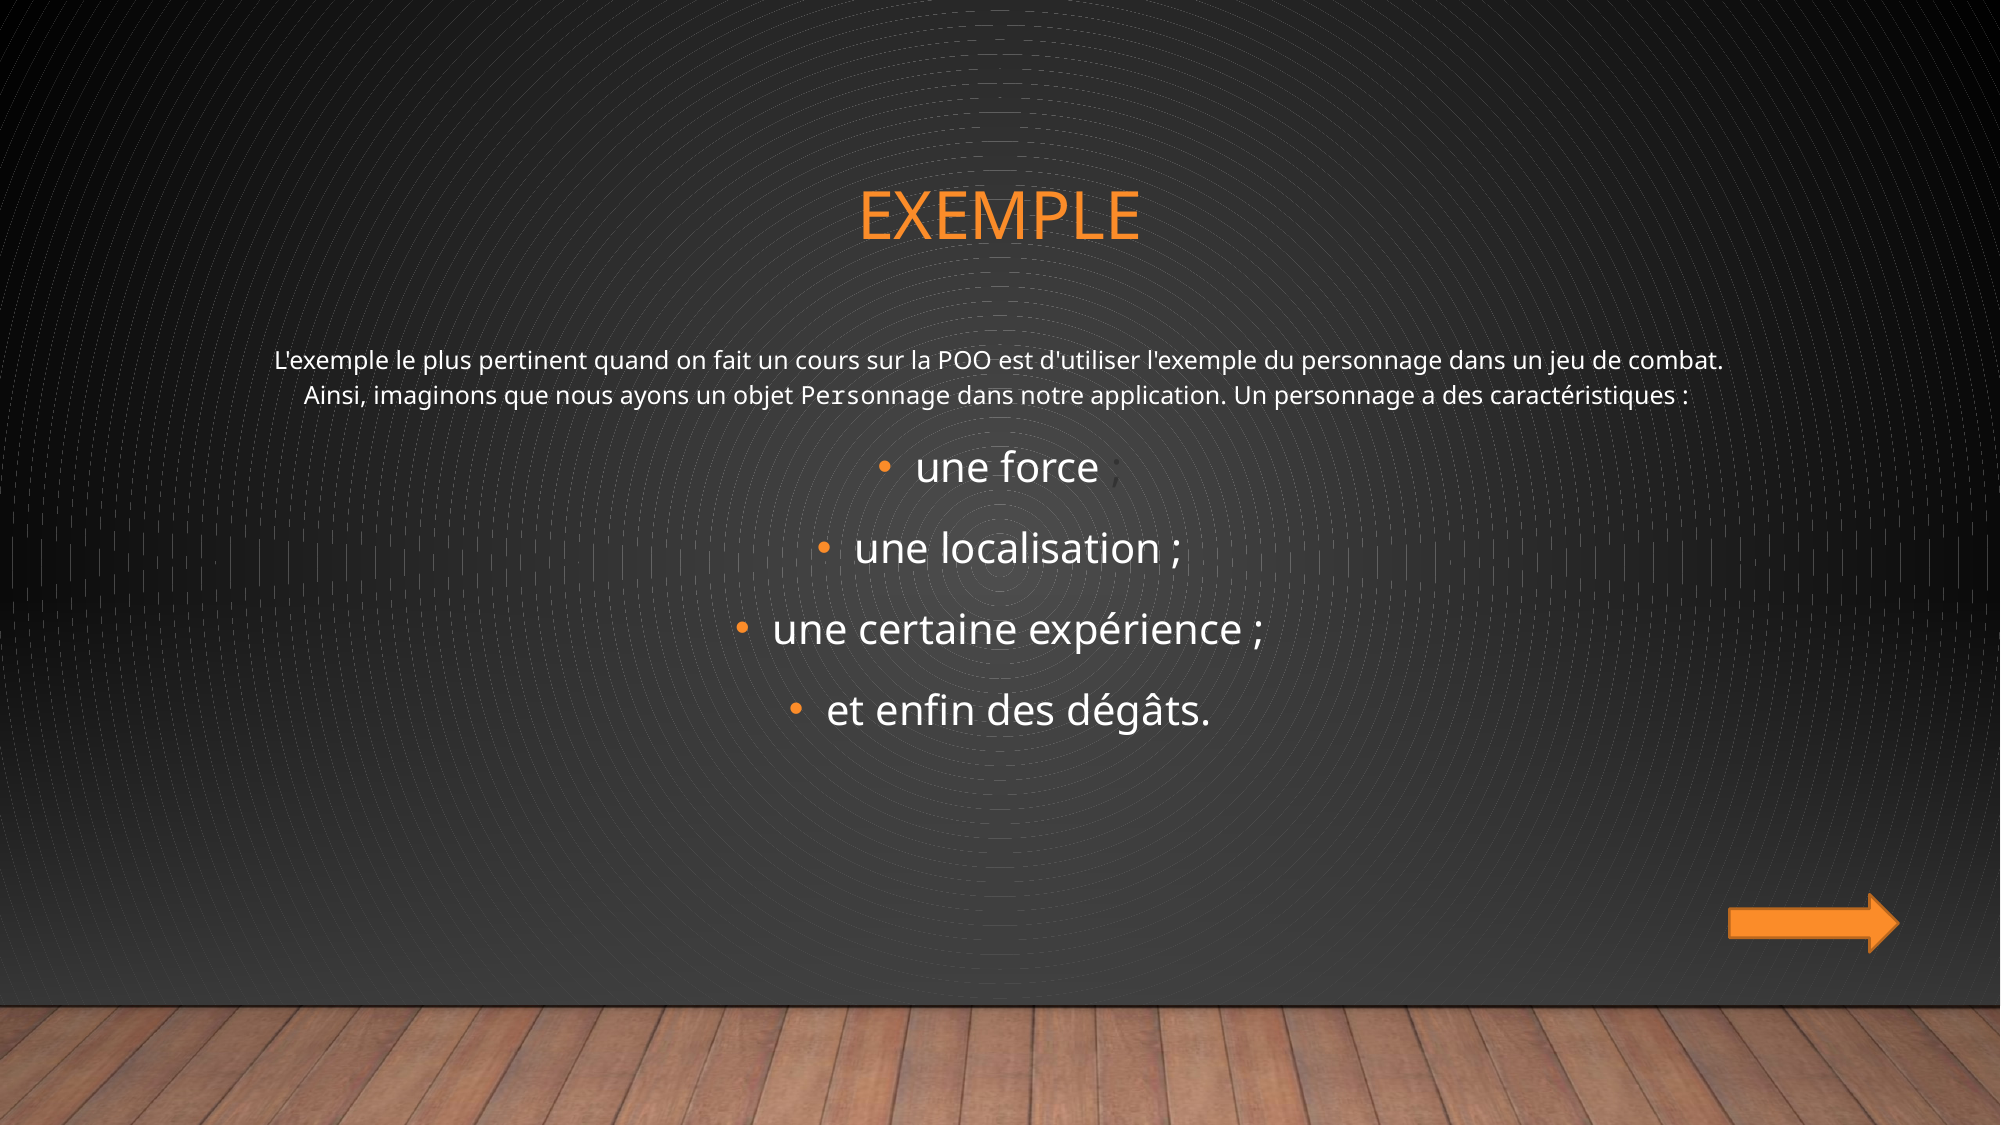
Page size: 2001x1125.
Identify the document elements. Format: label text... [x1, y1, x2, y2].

list L'exemple le plus pertinent quand on fait un cours sur la POO est d'utiliser l'exemple du personnage dans un jeu de combat. Ainsi, imaginons que nous ayons un objet Personnage dans notre application. Un personnage a des caractéristiques : une force ; une localisation ; une certaine expérience ; et enfin des dégâts. [238, 330, 1763, 897]
picture [0, 1005, 2000, 1125]
text_box [1728, 893, 1900, 954]
title exemple [238, 131, 1763, 305]
